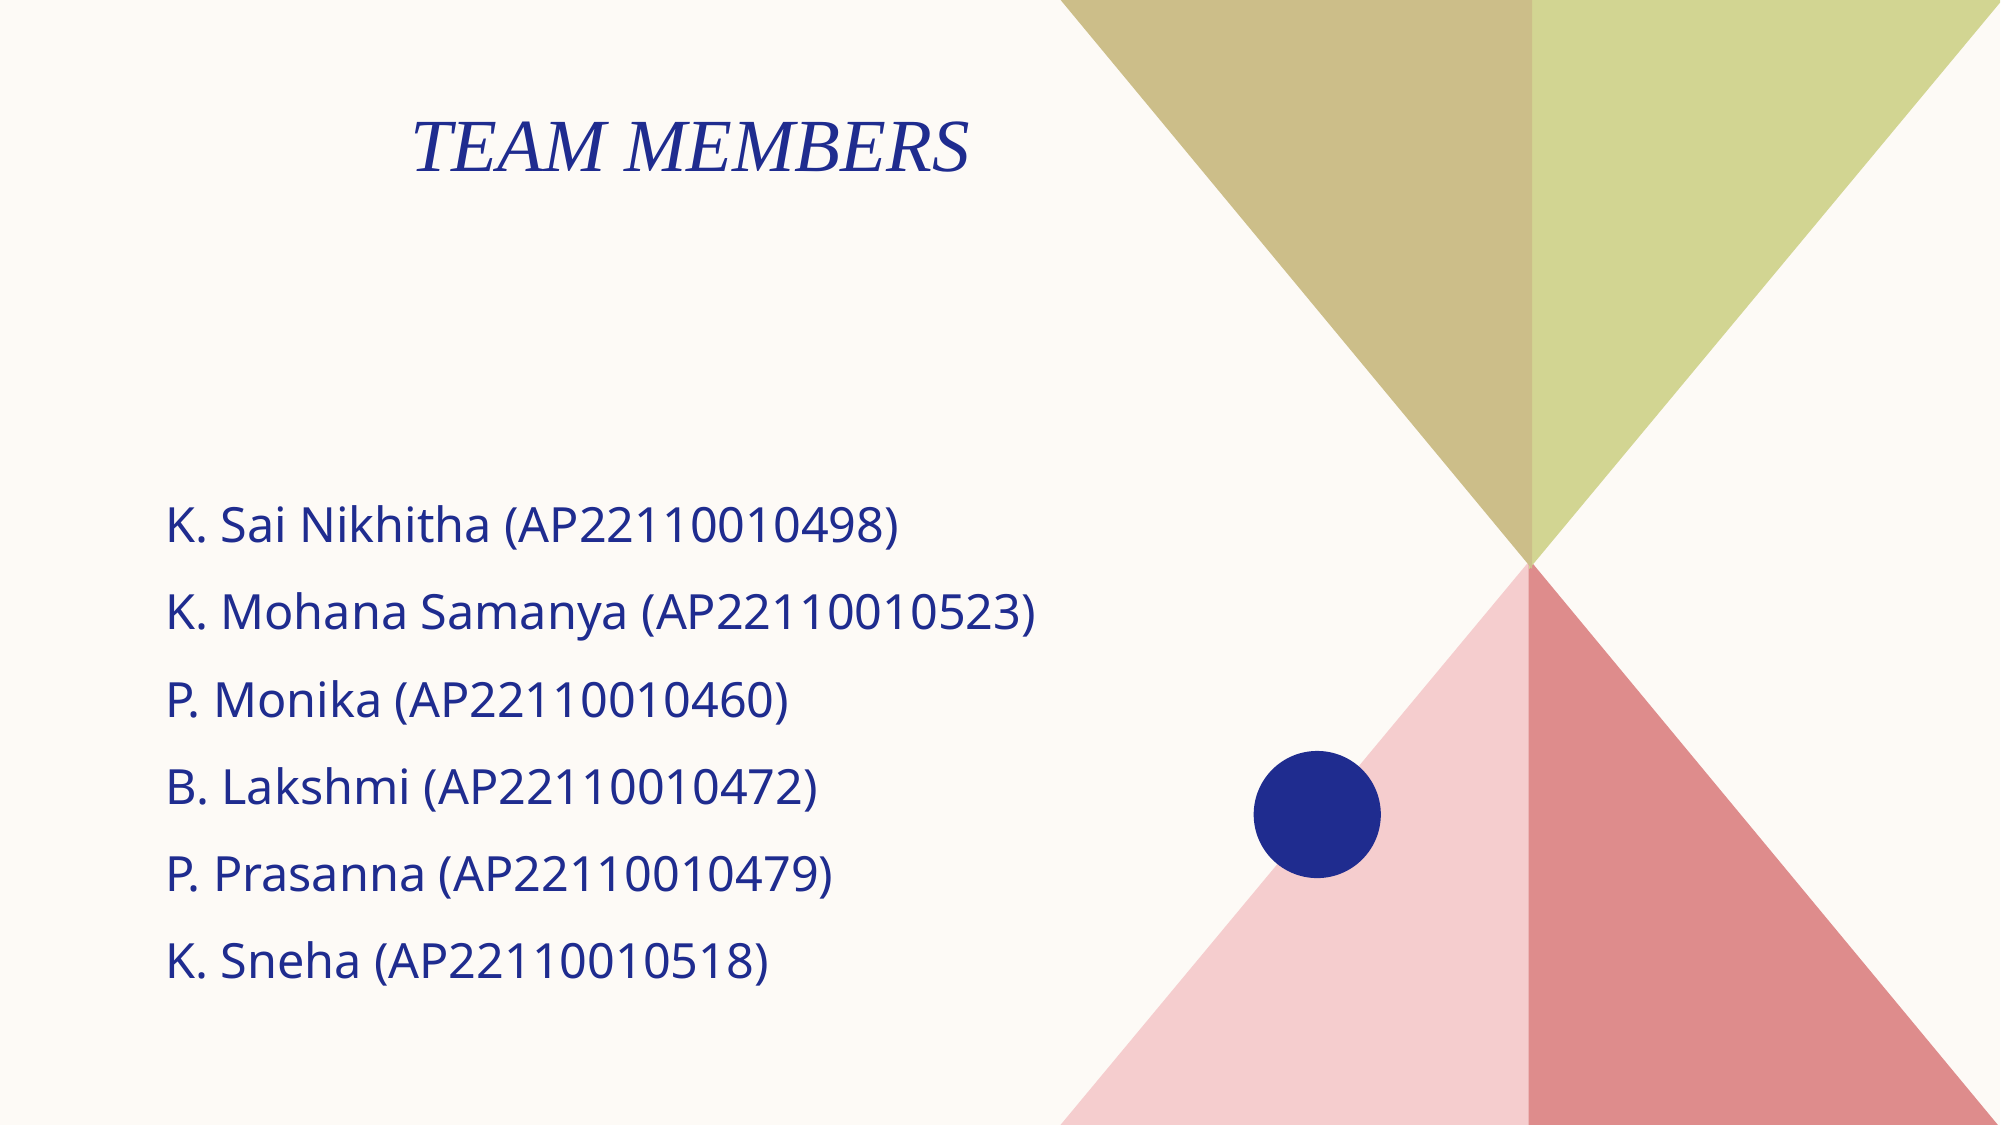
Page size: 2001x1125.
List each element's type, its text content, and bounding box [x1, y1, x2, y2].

list K. Sai Nikhitha (AP22110010498) K. Mohana Samanya (AP22110010523) P. Monika (AP22110010460) B. Lakshmi (AP22110010472) P. Prasanna (AP22110010479) K. Sneha (AP22110010518) [150, 464, 1230, 992]
title Team members [150, 55, 1230, 187]
